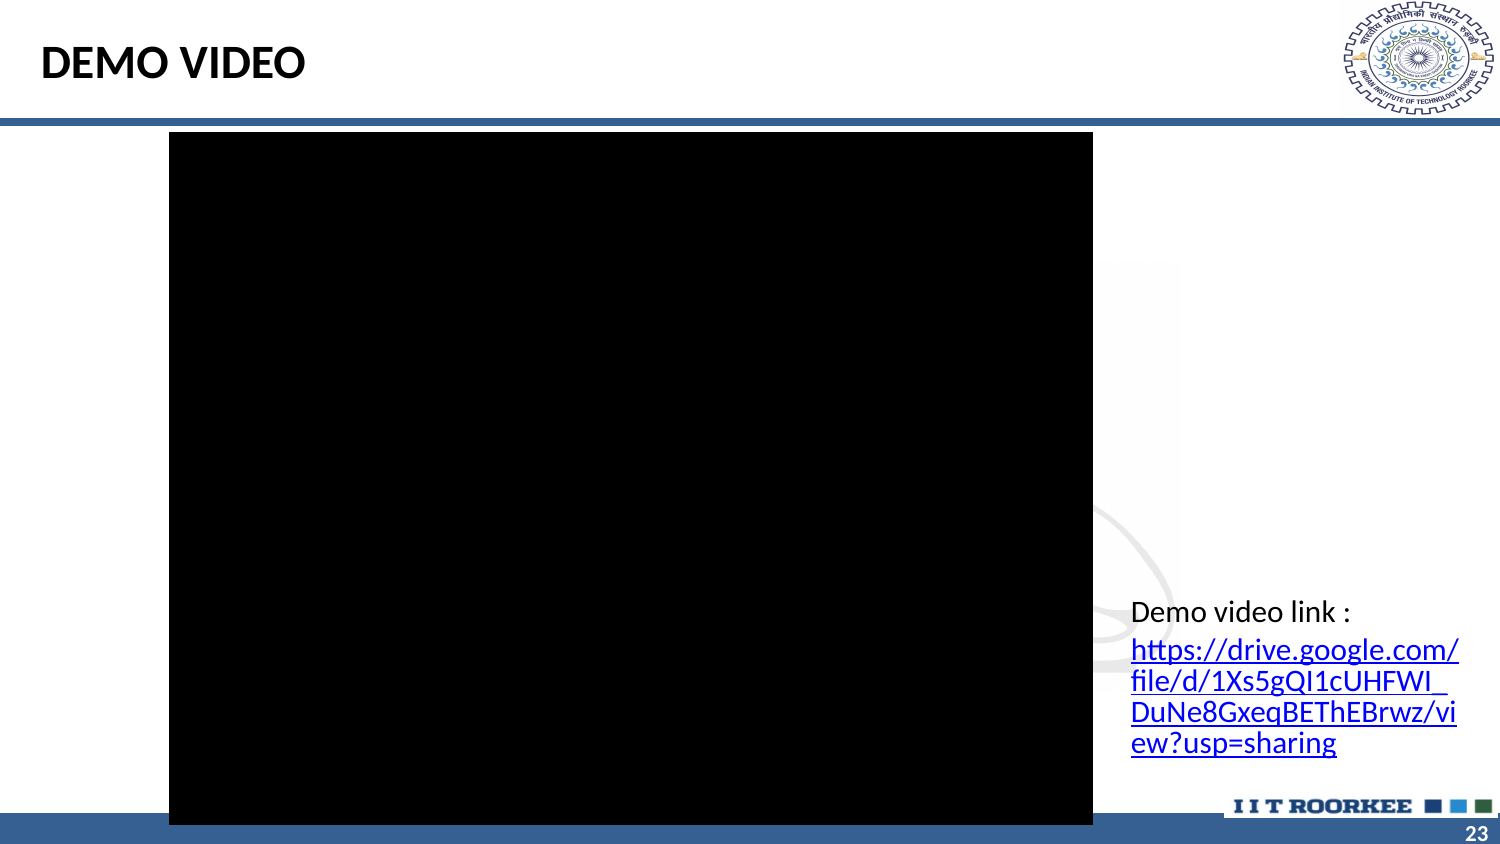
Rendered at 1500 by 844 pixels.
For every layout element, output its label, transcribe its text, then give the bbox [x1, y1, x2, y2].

picture [1339, 0, 1500, 118]
picture [169, 132, 1181, 826]
text_box Demo video link : https://drive.google.com/file/d/1Xs5gQI1cUHFWI_DuNe8GxeqBEThEBrwz/view?usp=sharing [1115, 576, 1479, 719]
picture [1224, 793, 1498, 818]
title DEMO VIDEO [29, 24, 1185, 94]
